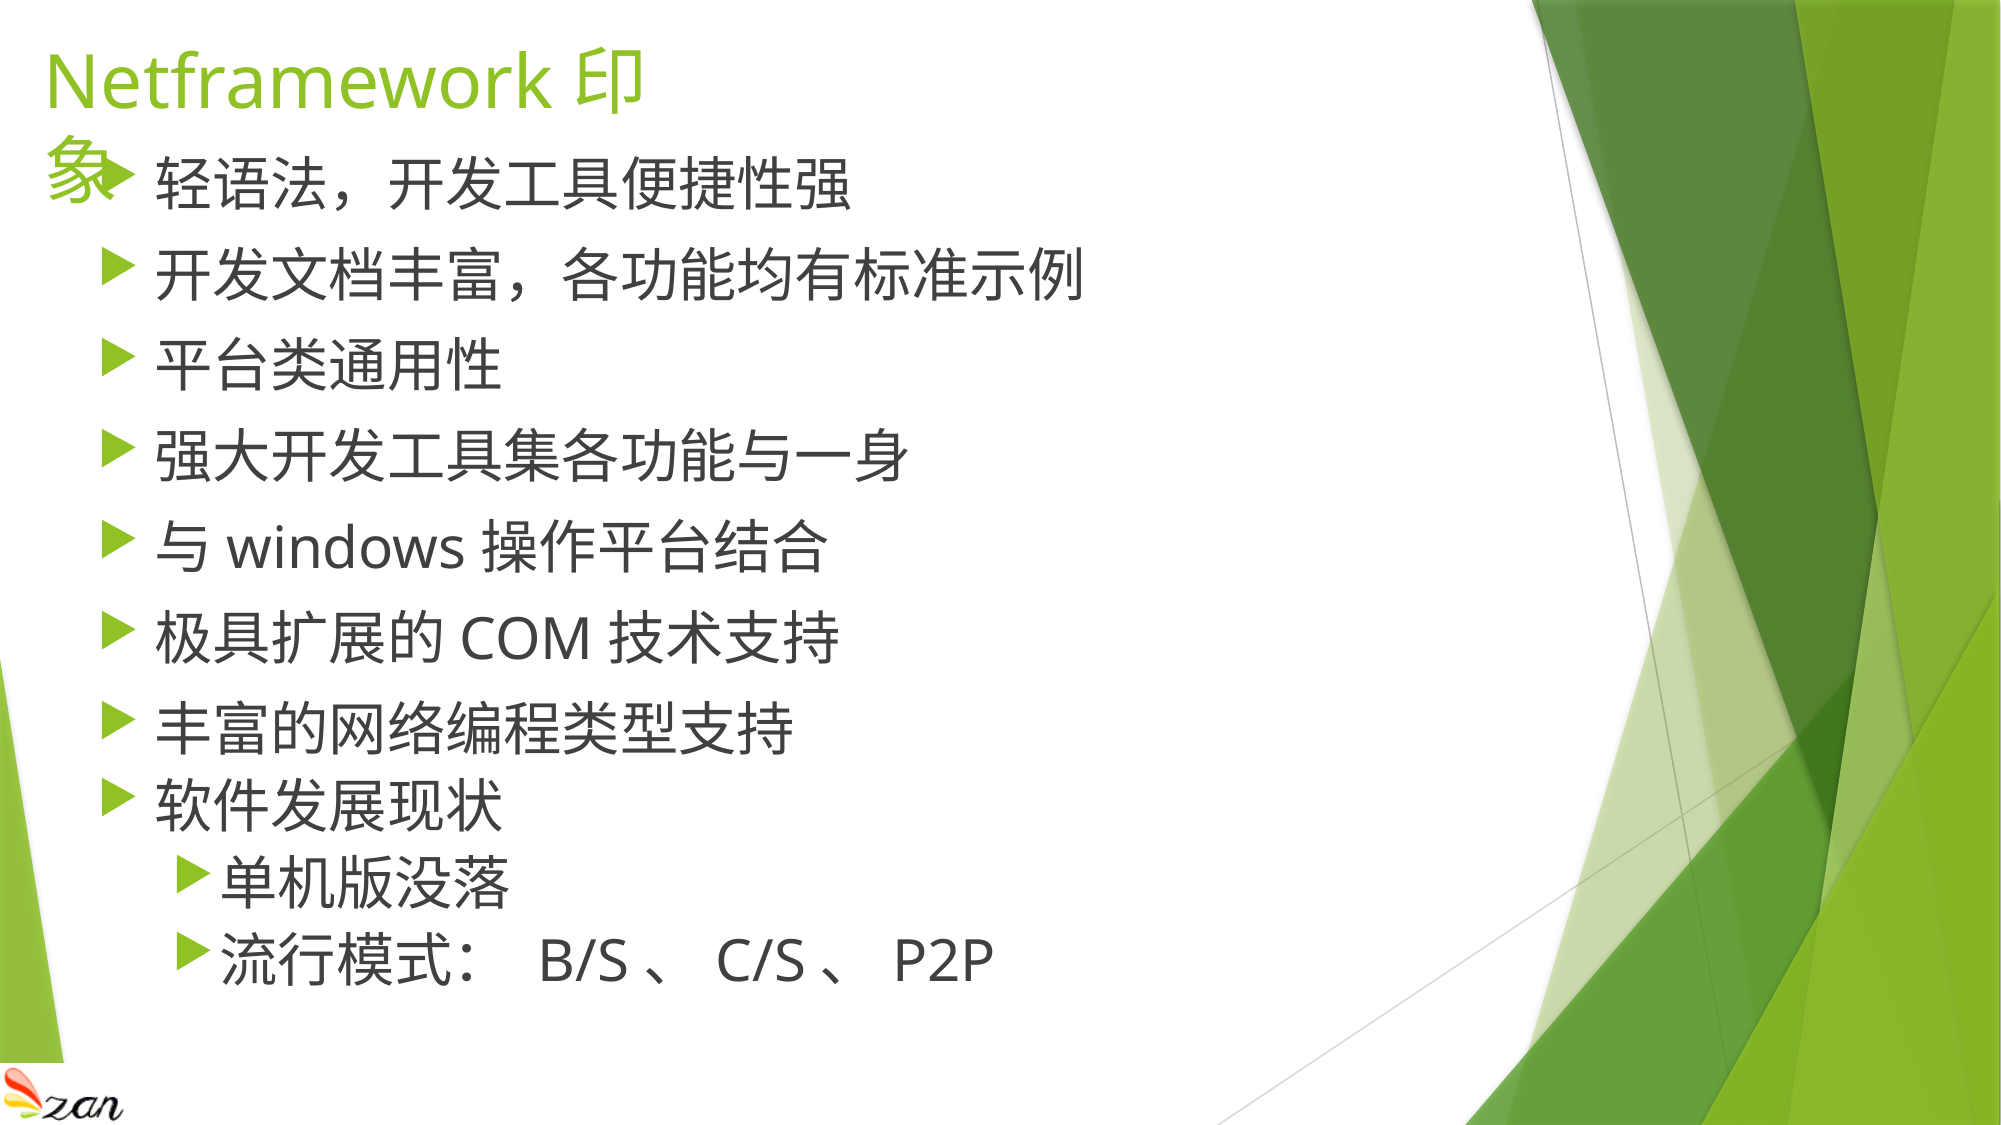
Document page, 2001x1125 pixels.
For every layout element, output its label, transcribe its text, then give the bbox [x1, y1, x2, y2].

title Netframework印象 [29, 26, 719, 154]
picture [0, 1063, 128, 1125]
list 轻语法，开发工具便捷性强 开发文档丰富，各功能均有标准示例 平台类通用性 强大开发工具集各功能与一身 与windows操作平台结合 极具扩展的COM技术支持 丰富的网络编程类型支持 软件发展现状 单机版没落 流行模式： B/S、C/S、P2P [82, 139, 1493, 1045]
